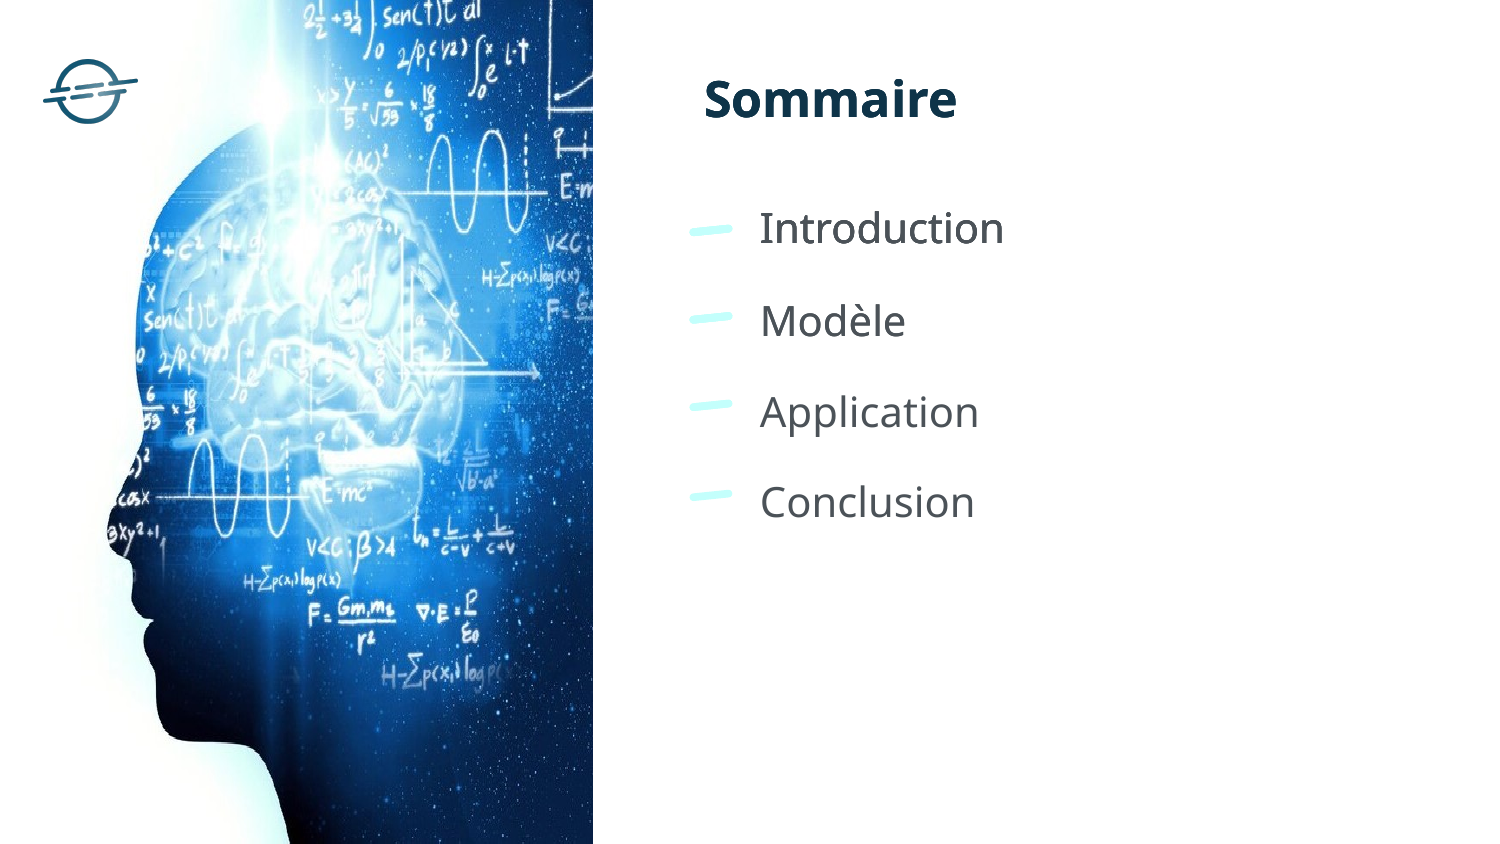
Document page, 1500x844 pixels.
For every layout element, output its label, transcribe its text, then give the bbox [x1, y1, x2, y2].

picture [0, 0, 594, 844]
text_box Sommaire [689, 52, 1102, 141]
text_box [689, 489, 733, 502]
title Application [744, 370, 1500, 458]
text_box [689, 312, 733, 324]
text_box Modèle [744, 279, 1500, 367]
text_box Conclusion [744, 461, 1500, 549]
text_box Introduction [744, 186, 1500, 275]
text_box [689, 399, 733, 411]
text_box [689, 224, 733, 237]
